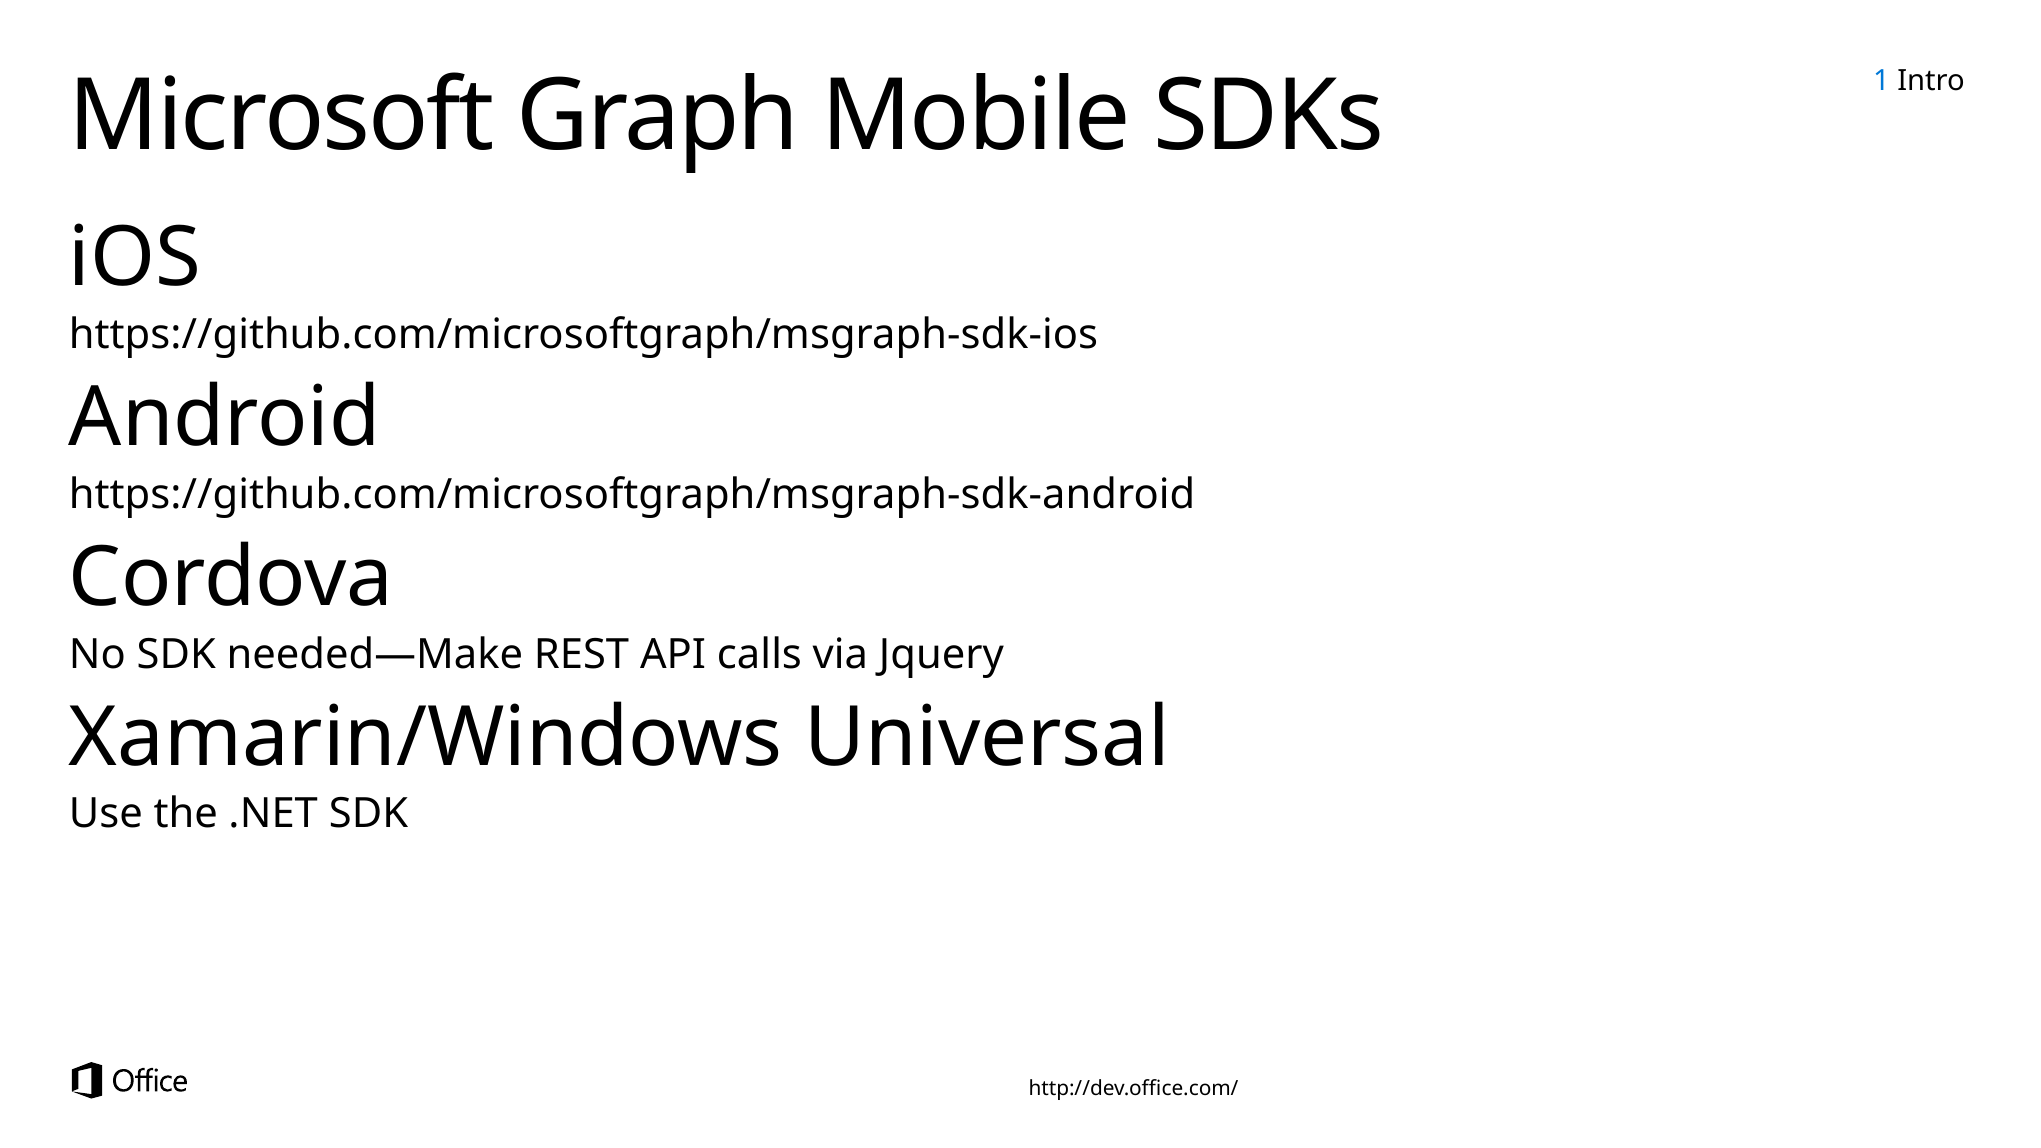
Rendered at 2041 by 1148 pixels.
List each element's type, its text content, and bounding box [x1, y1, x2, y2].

footer 1 Intro [1306, 48, 1996, 110]
list iOS https://github.com/microsoftgraph/msgraph-sdk-ios Android https://github.com/microsoftgraph/msgraph-sdk-android Cordova No SDK needed—Make REST API calls via Jquery Xamarin/Windows Universal Use the .NET SDK [45, 198, 1996, 876]
title Microsoft Graph Mobile SDKs [45, 48, 1996, 198]
